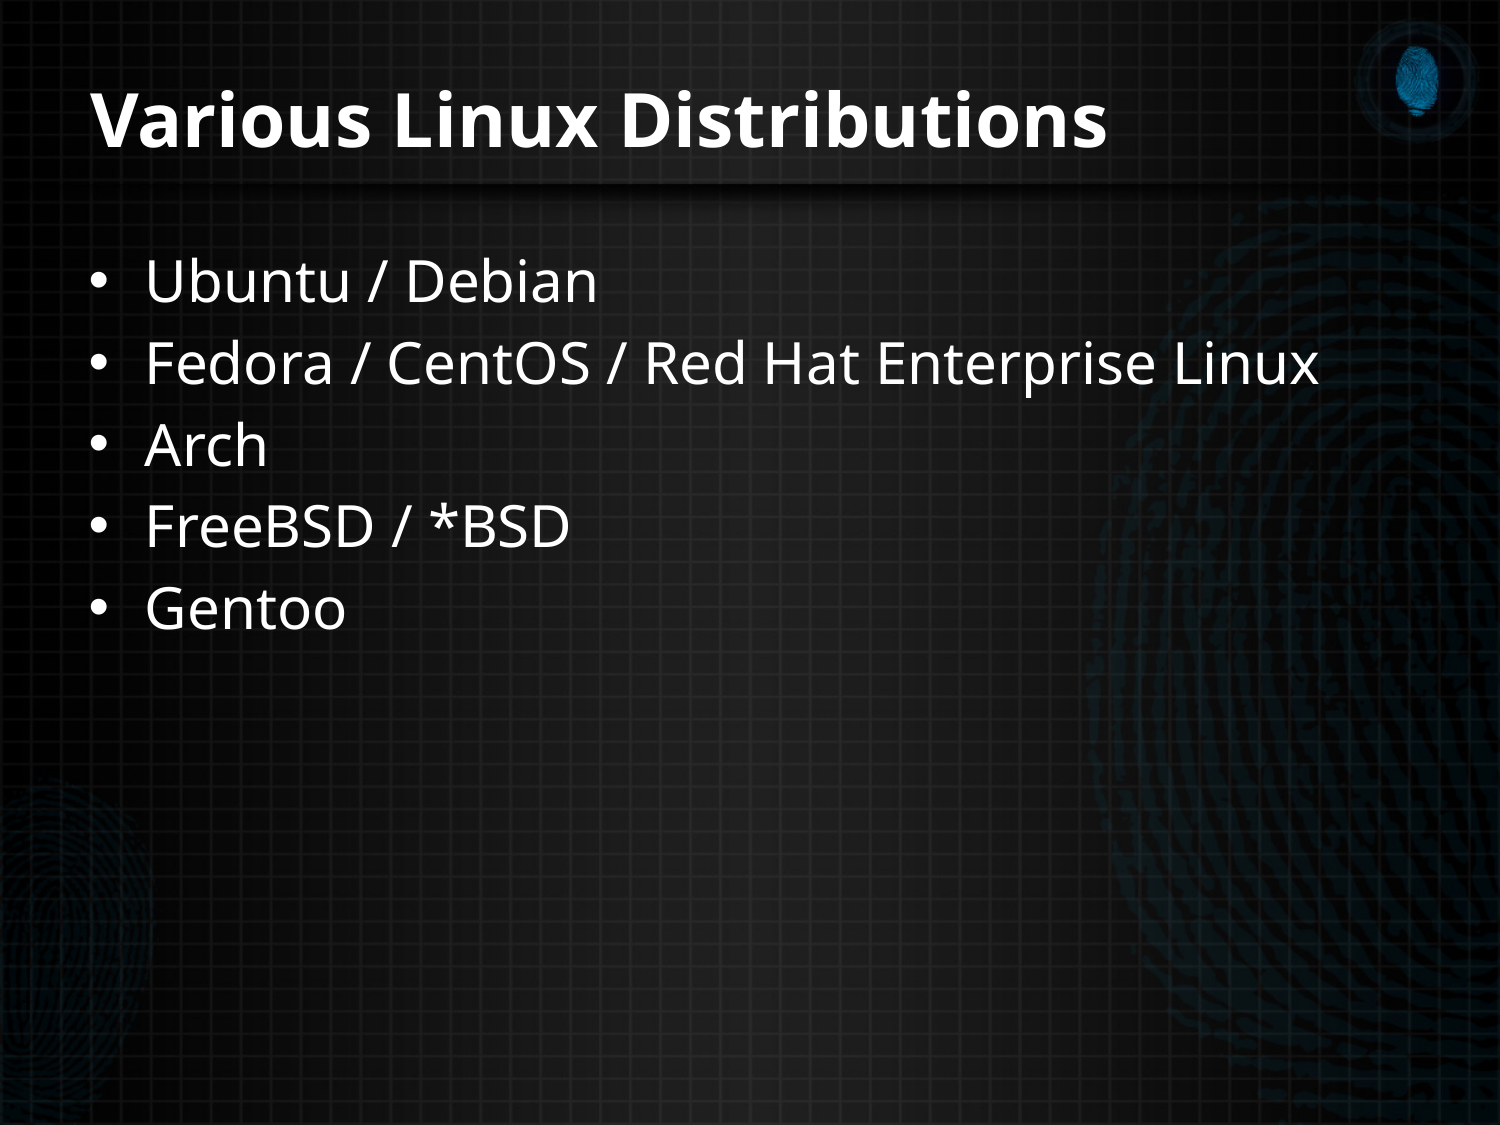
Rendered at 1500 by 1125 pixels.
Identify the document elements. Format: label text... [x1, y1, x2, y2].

title Various Linux Distributions [75, 24, 1425, 212]
picture [0, 0, 1500, 1125]
list Ubuntu / Debian Fedora / CentOS / Red Hat Enterprise Linux Arch FreeBSD / *BSD Gentoo [73, 236, 1424, 1100]
